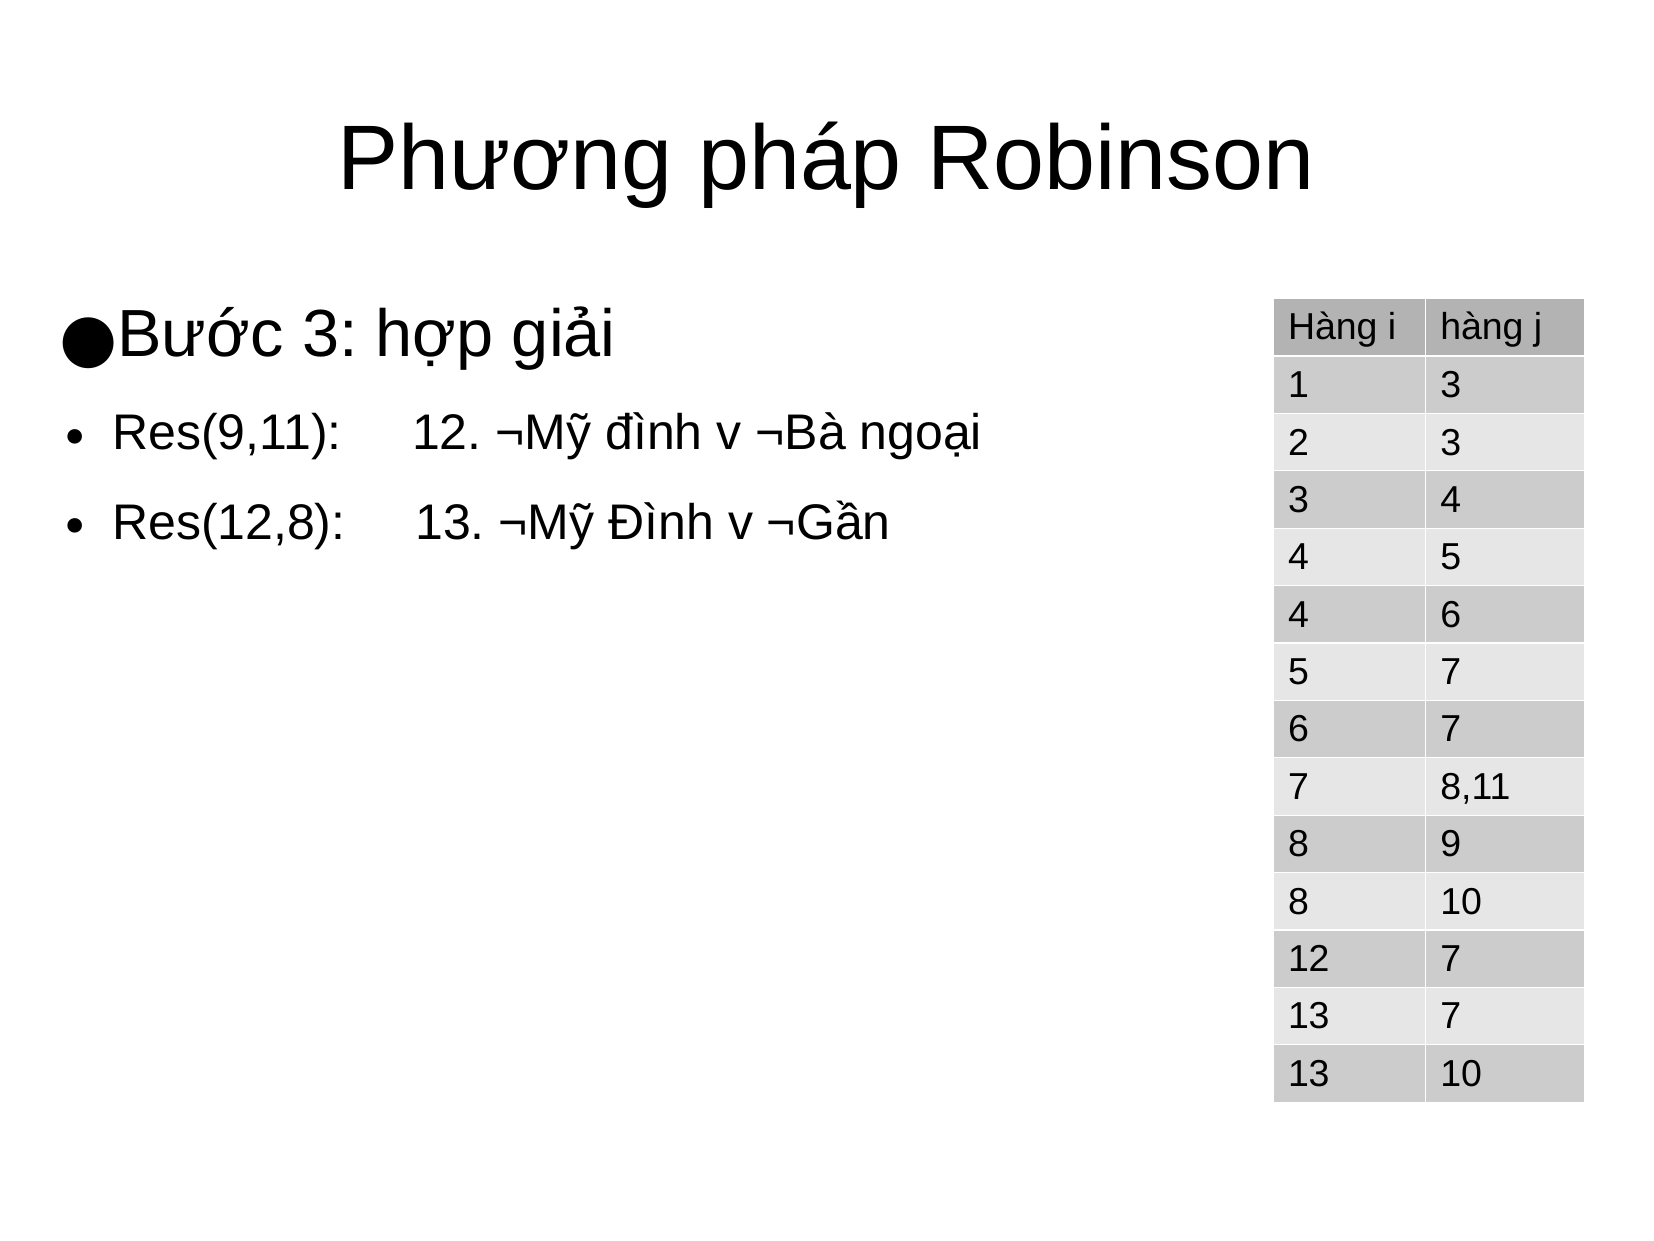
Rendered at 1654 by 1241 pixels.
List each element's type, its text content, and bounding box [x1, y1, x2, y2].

table_cell 3 [1426, 414, 1584, 470]
table_cell 3 [1274, 471, 1425, 528]
table_cell 10 [1426, 873, 1584, 929]
table_cell 5 [1274, 644, 1425, 700]
table_cell 13 [1274, 988, 1425, 1044]
table_header hàng j [1426, 299, 1584, 355]
table_cell 7 [1426, 701, 1584, 757]
table_cell 4 [1426, 471, 1584, 528]
table_header Hàng i [1274, 299, 1425, 355]
table_cell 8 [1274, 873, 1425, 929]
table_cell 2 [1274, 414, 1425, 470]
text_box Bước 3: hợp giải Res(9,11): 12. ¬Mỹ đình v ¬Bà ngoại Res(12,8): 13. ¬Mỹ Đình v ¬Gần [41, 290, 1530, 1010]
table_cell 10 [1426, 1045, 1584, 1102]
table_cell 5 [1426, 529, 1584, 585]
table_cell 7 [1426, 988, 1584, 1044]
table_cell 4 [1274, 586, 1425, 642]
table_cell 9 [1426, 816, 1584, 872]
table_cell 6 [1274, 701, 1425, 757]
table_cell 13 [1274, 1045, 1425, 1102]
table_cell 3 [1426, 357, 1584, 413]
table_cell 8,11 [1426, 758, 1584, 815]
table_cell 4 [1274, 529, 1425, 585]
table_cell 1 [1274, 357, 1425, 413]
table_cell 12 [1274, 931, 1425, 987]
table_cell 7 [1426, 931, 1584, 987]
table_cell 6 [1426, 586, 1584, 642]
text_box Phương pháp Robinson [82, 49, 1571, 257]
table_cell 7 [1426, 644, 1584, 700]
table_cell 7 [1274, 758, 1425, 815]
table_cell 8 [1274, 816, 1425, 872]
